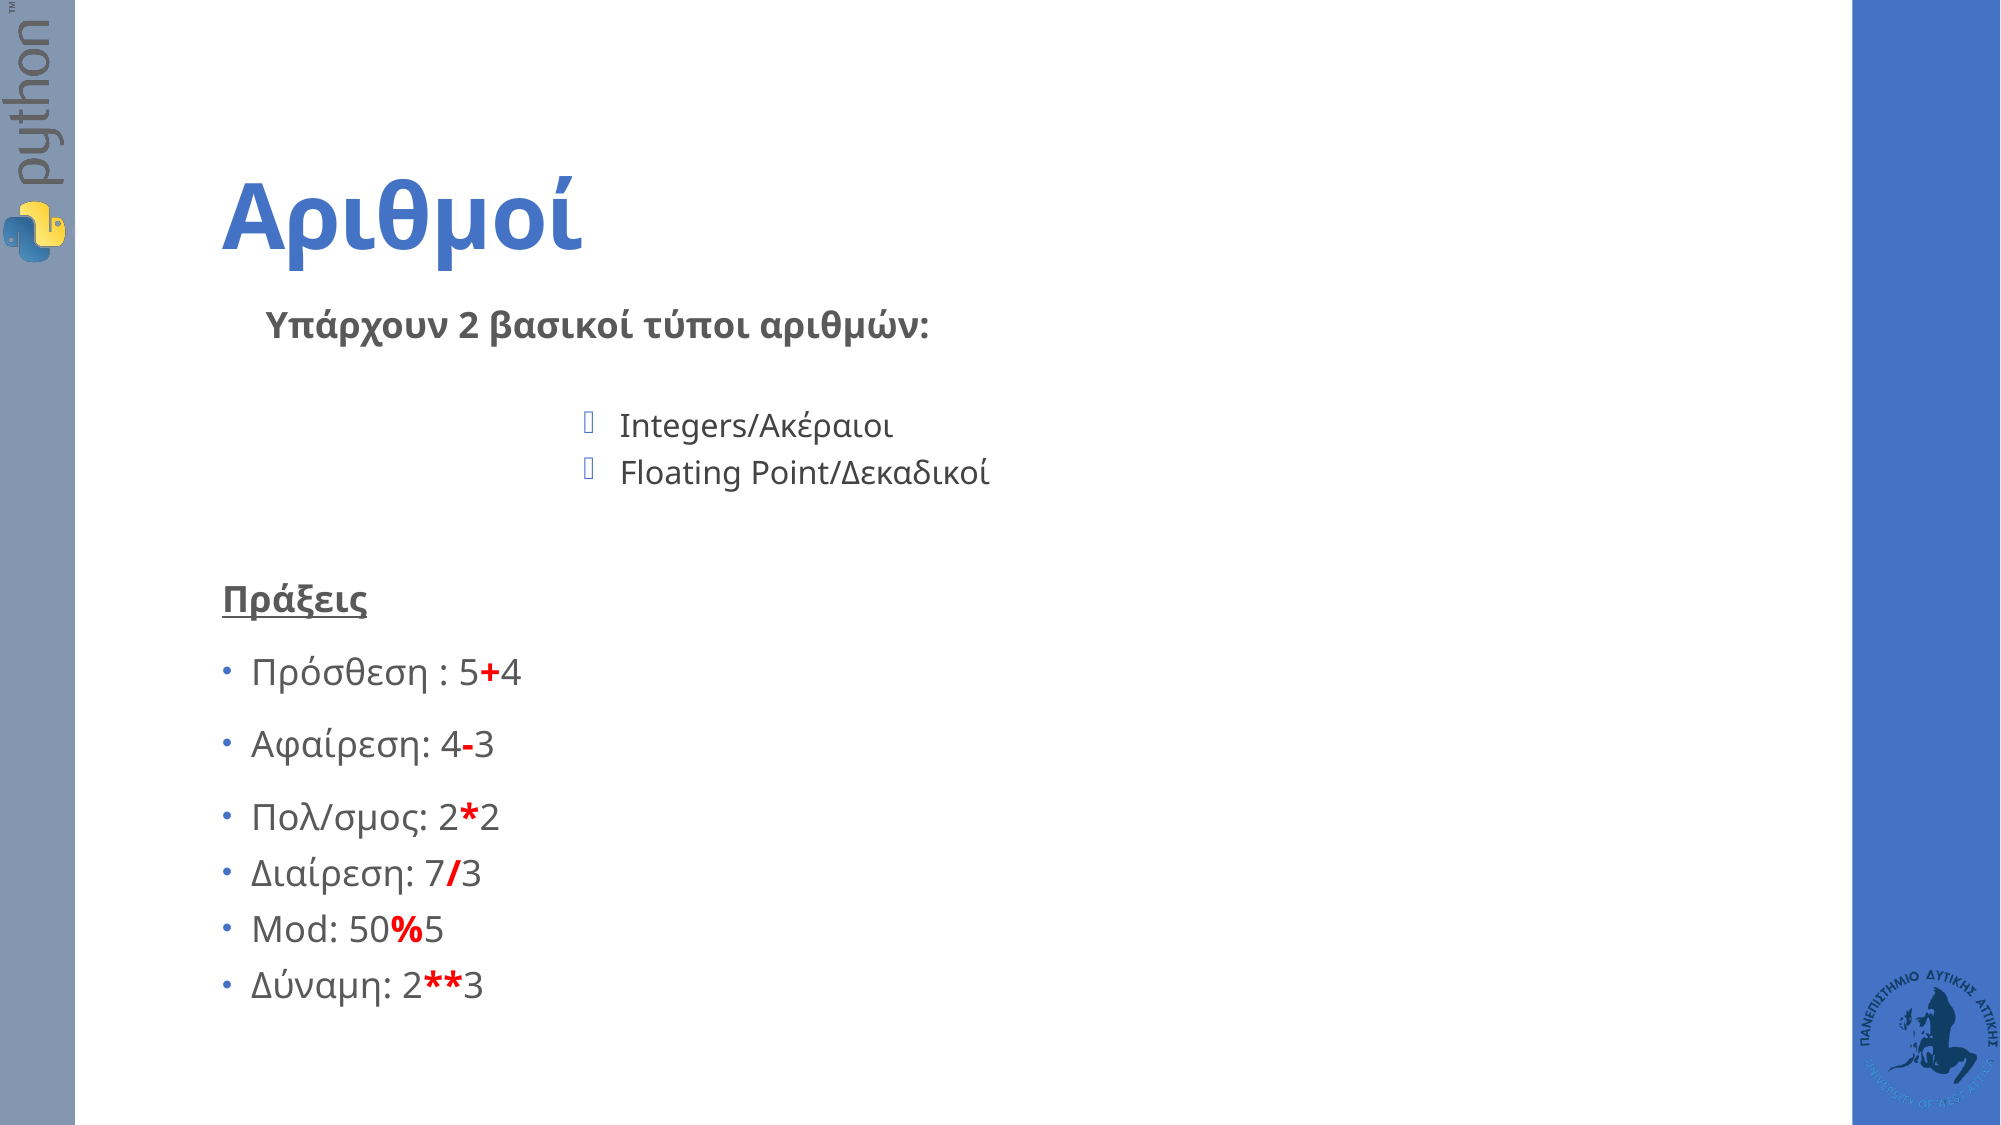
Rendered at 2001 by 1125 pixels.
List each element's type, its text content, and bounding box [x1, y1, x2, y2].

list Υπάρχουν 2 βασικοί τύποι αριθμών: Integers/Ακέραιοι Floating Point/Δεκαδικοί Πράξεις Πρόσθεση : 5+4 Αφαίρεση: 4-3 Πολ/σμος: 2*2 Διαίρεση: 7/3 Mod: 50%5 Δύναμη: 2**3 [206, 299, 1617, 1014]
title Αριθμοί [206, 48, 1797, 278]
picture [0, 0, 172, 265]
picture [1860, 970, 2000, 1108]
